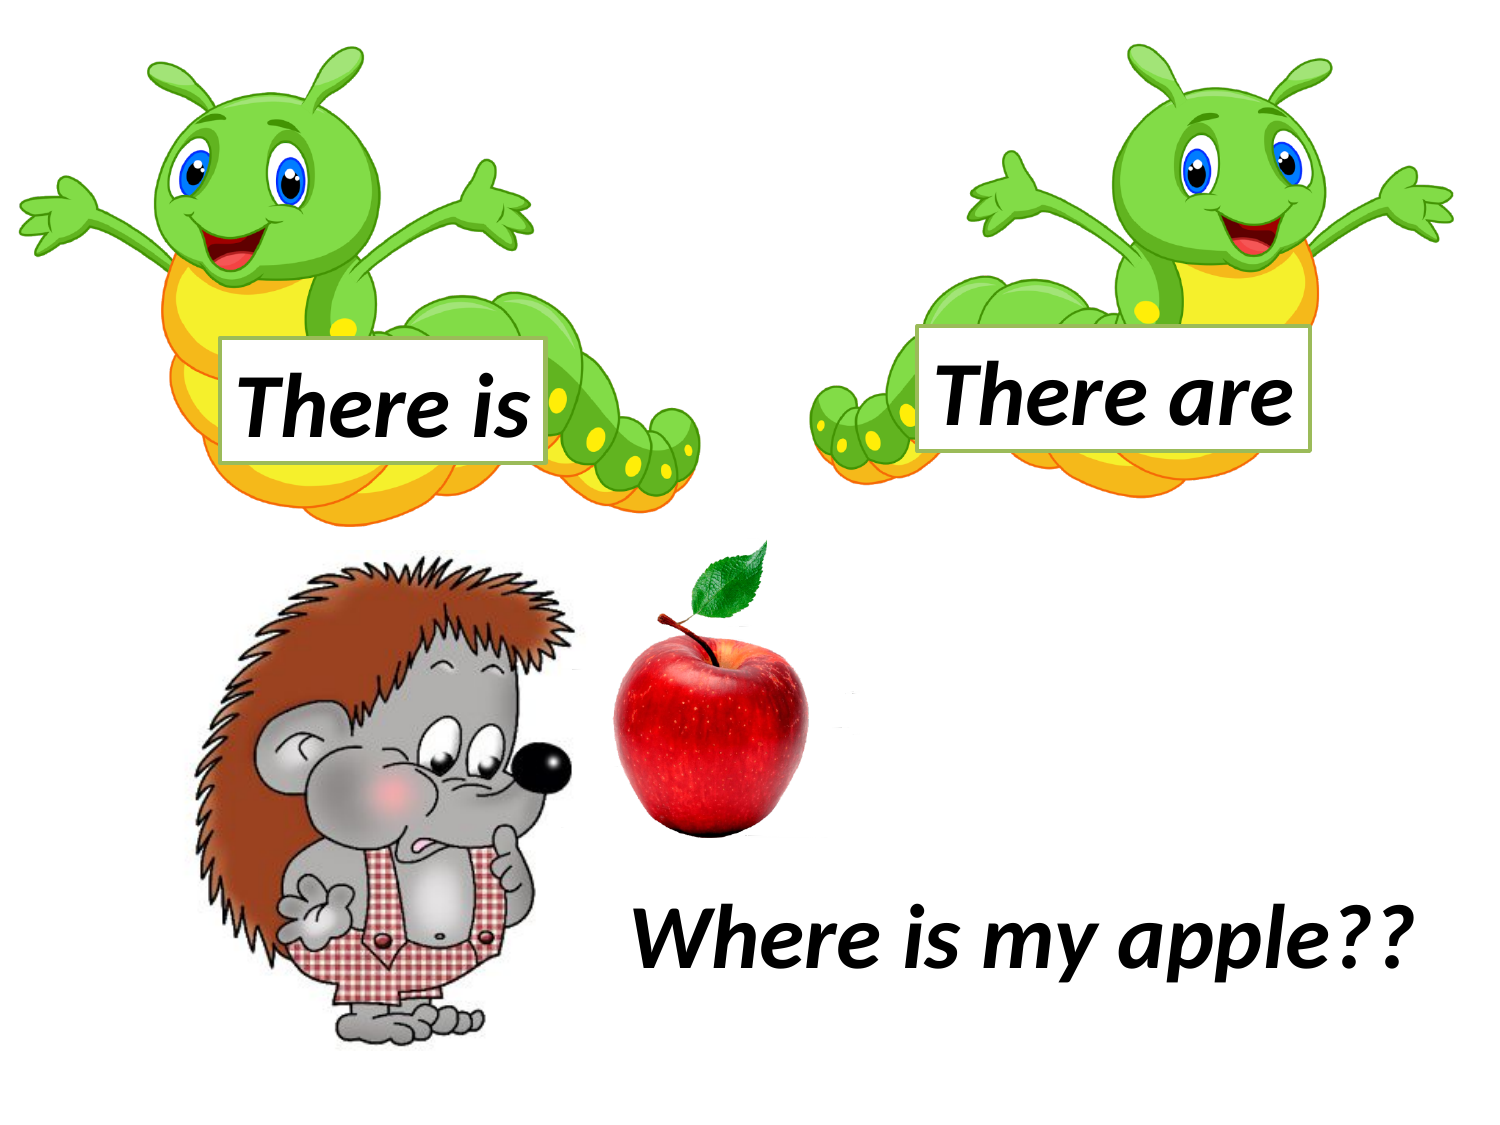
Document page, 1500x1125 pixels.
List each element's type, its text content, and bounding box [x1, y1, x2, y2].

picture [0, 0, 1471, 1051]
text_box Where is my apple?? [640, 869, 1432, 995]
